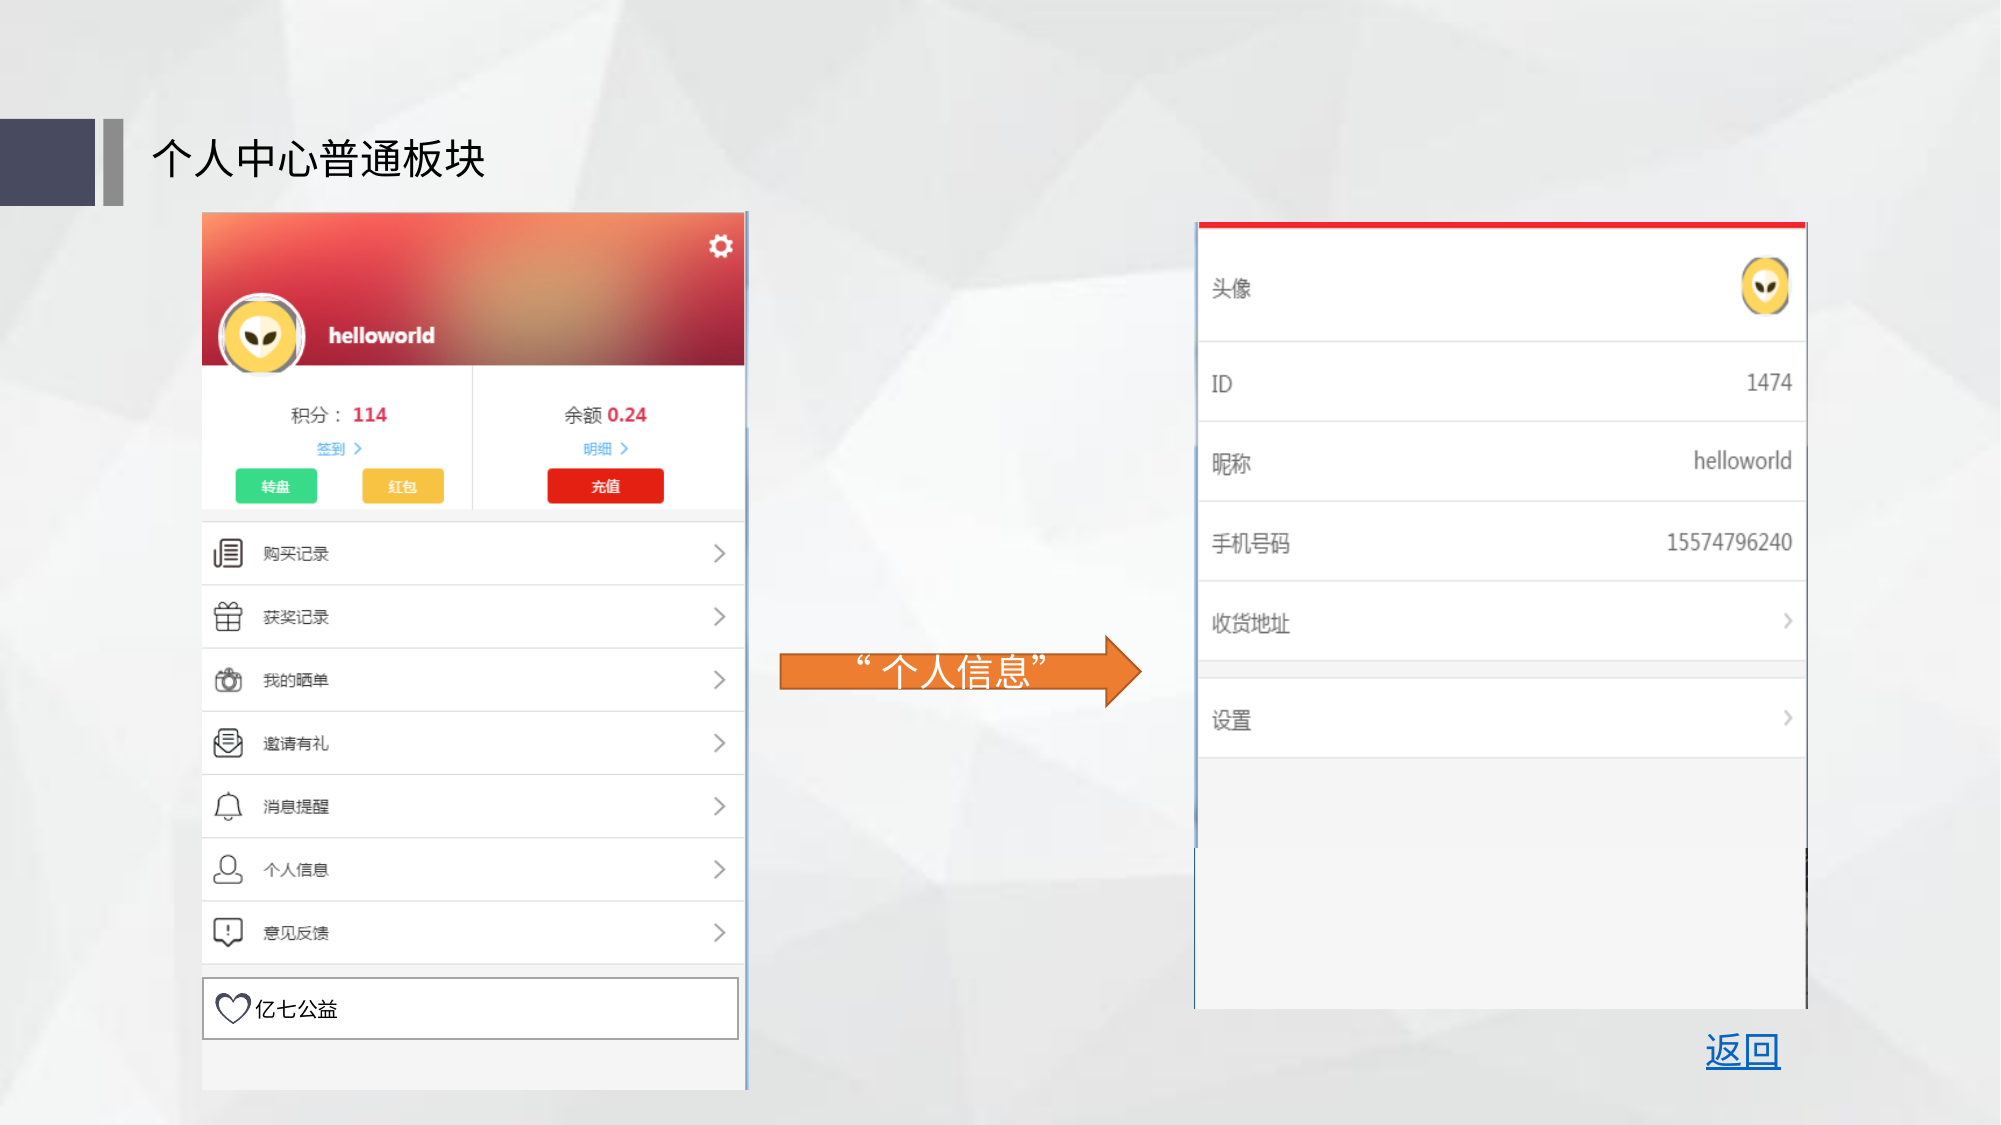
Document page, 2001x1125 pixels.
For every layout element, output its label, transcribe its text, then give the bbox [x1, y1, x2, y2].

picture [0, 0, 2001, 1125]
text_box 返回 [1691, 1019, 1808, 1089]
text_box 个人中心普通板块 [137, 125, 517, 191]
text_box “个人信息” [779, 634, 1143, 709]
